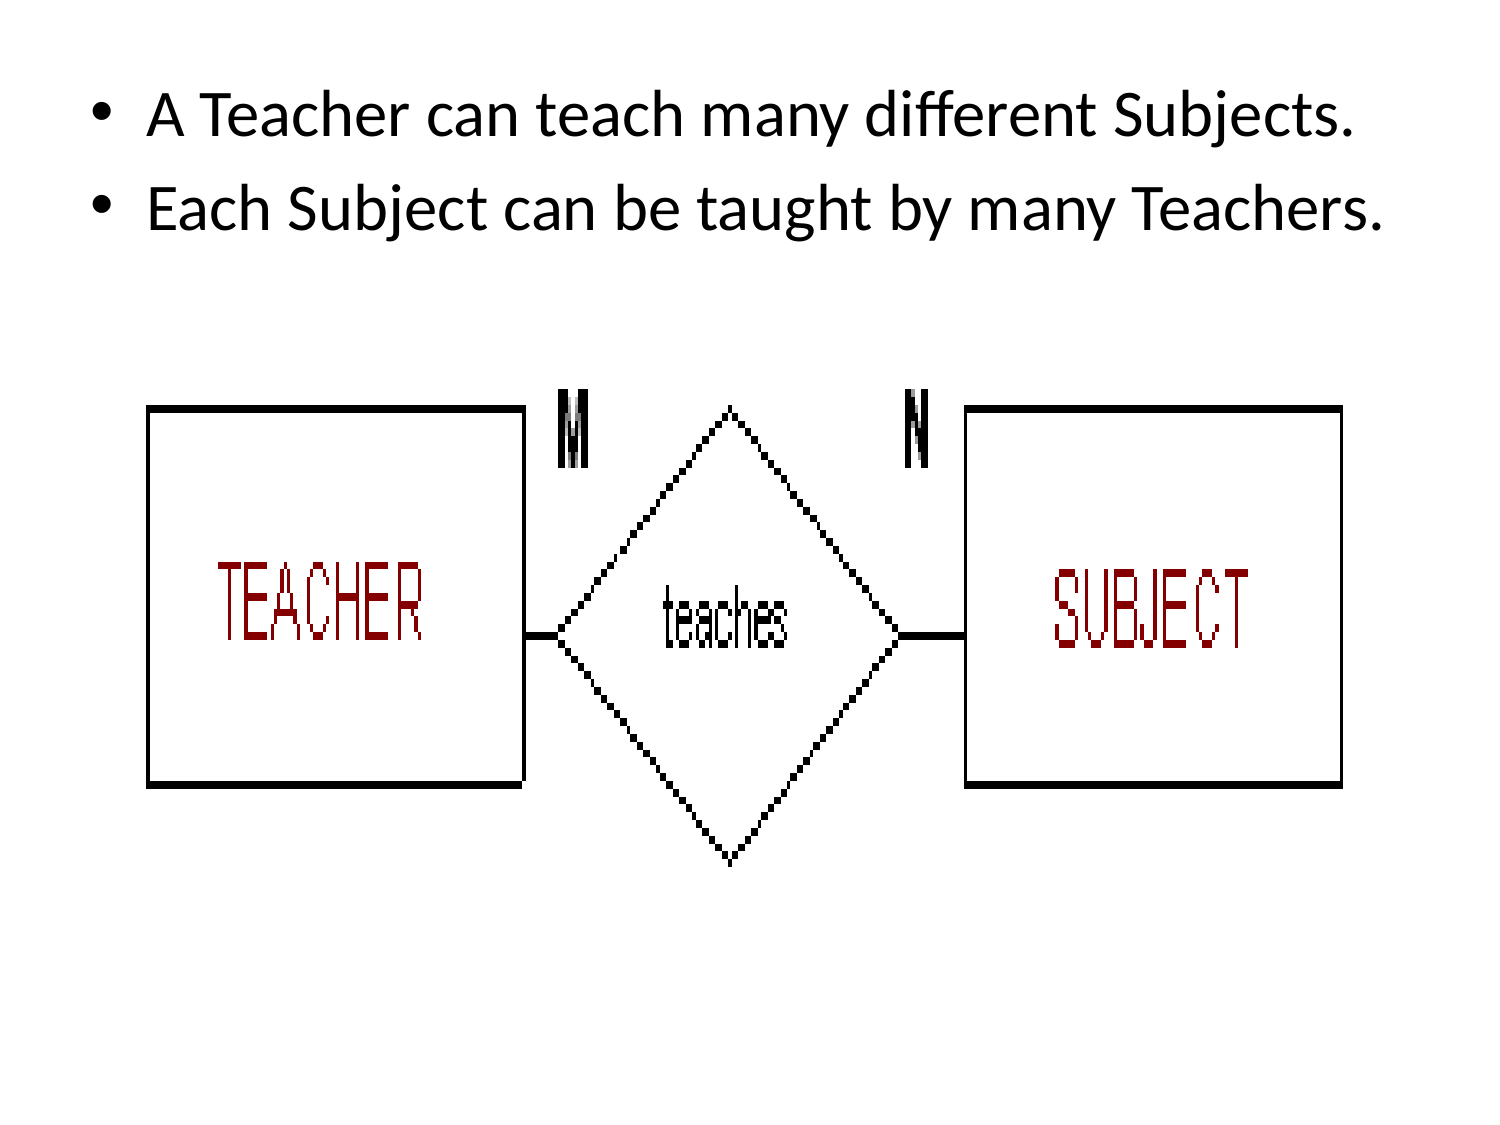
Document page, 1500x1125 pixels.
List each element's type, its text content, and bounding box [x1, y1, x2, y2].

picture [137, 374, 1351, 938]
list A Teacher can teach many different Subjects. Each Subject can be taught by many Teachers. [75, 62, 1425, 275]
